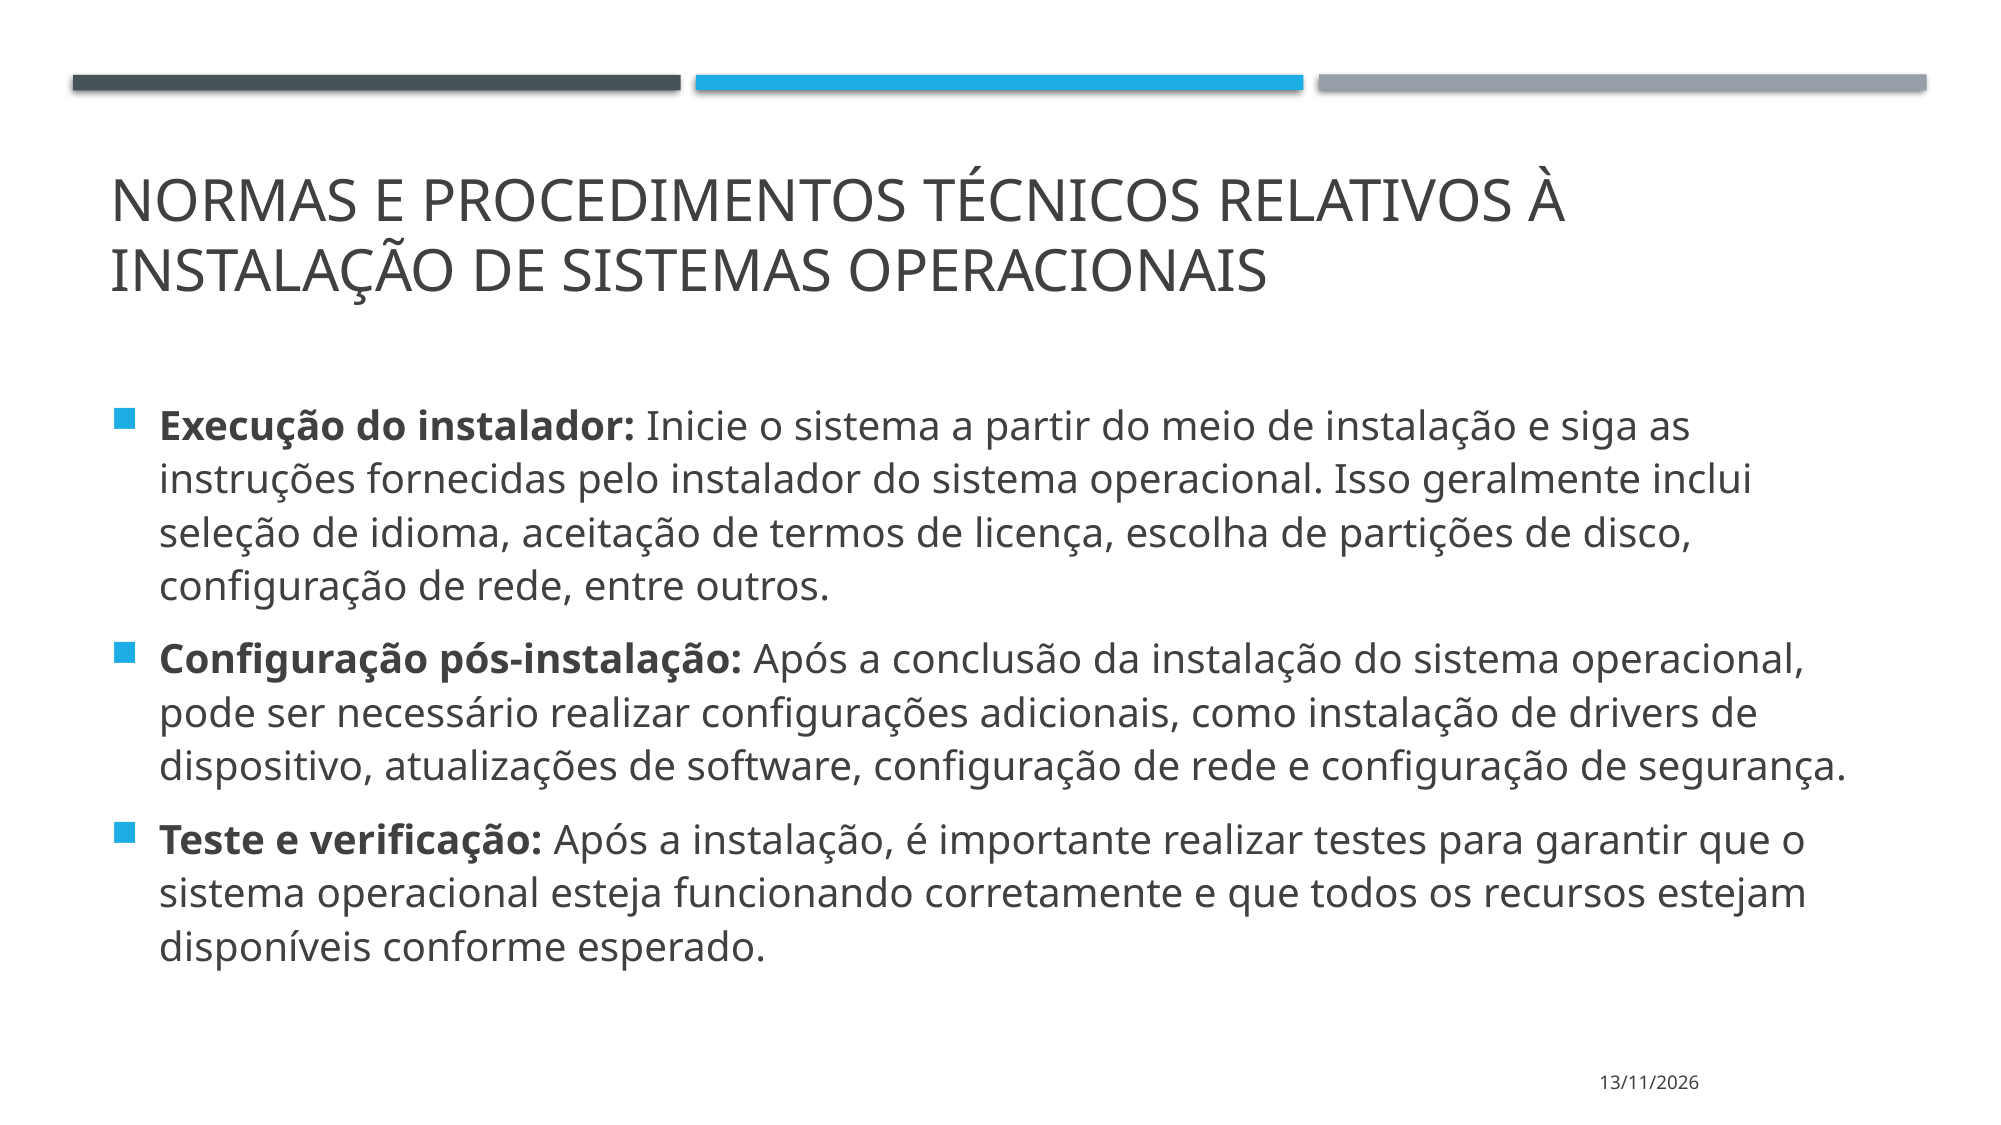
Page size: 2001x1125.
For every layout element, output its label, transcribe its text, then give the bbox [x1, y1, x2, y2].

title Normas e procedimentos técnicos relativos à instalação de sistemas operacionais [95, 115, 1905, 311]
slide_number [1247, 1053, 1715, 1114]
list Execução do instalador: Inicie o sistema a partir do meio de instalação e siga as instruções fornecidas pelo instalador do sistema operacional. Isso geralmente inclui seleção de idioma, aceitação de termos de licença, escolha de partições de disco, configuração de rede, entre outros. Configuração pós-instalação: Após a conclusão da instalação do sistema operacional, pode ser necessário realizar configurações adicionais, como instalação de drivers de dispositivo, atualizações de software, configuração de rede e configuração de segurança. Teste e verificação: Após a instalação, é importante realizar testes para garantir que o sistema operacional esteja funcionando corretamente e que todos os recursos estejam disponíveis conforme esperado. [95, 383, 1905, 981]
